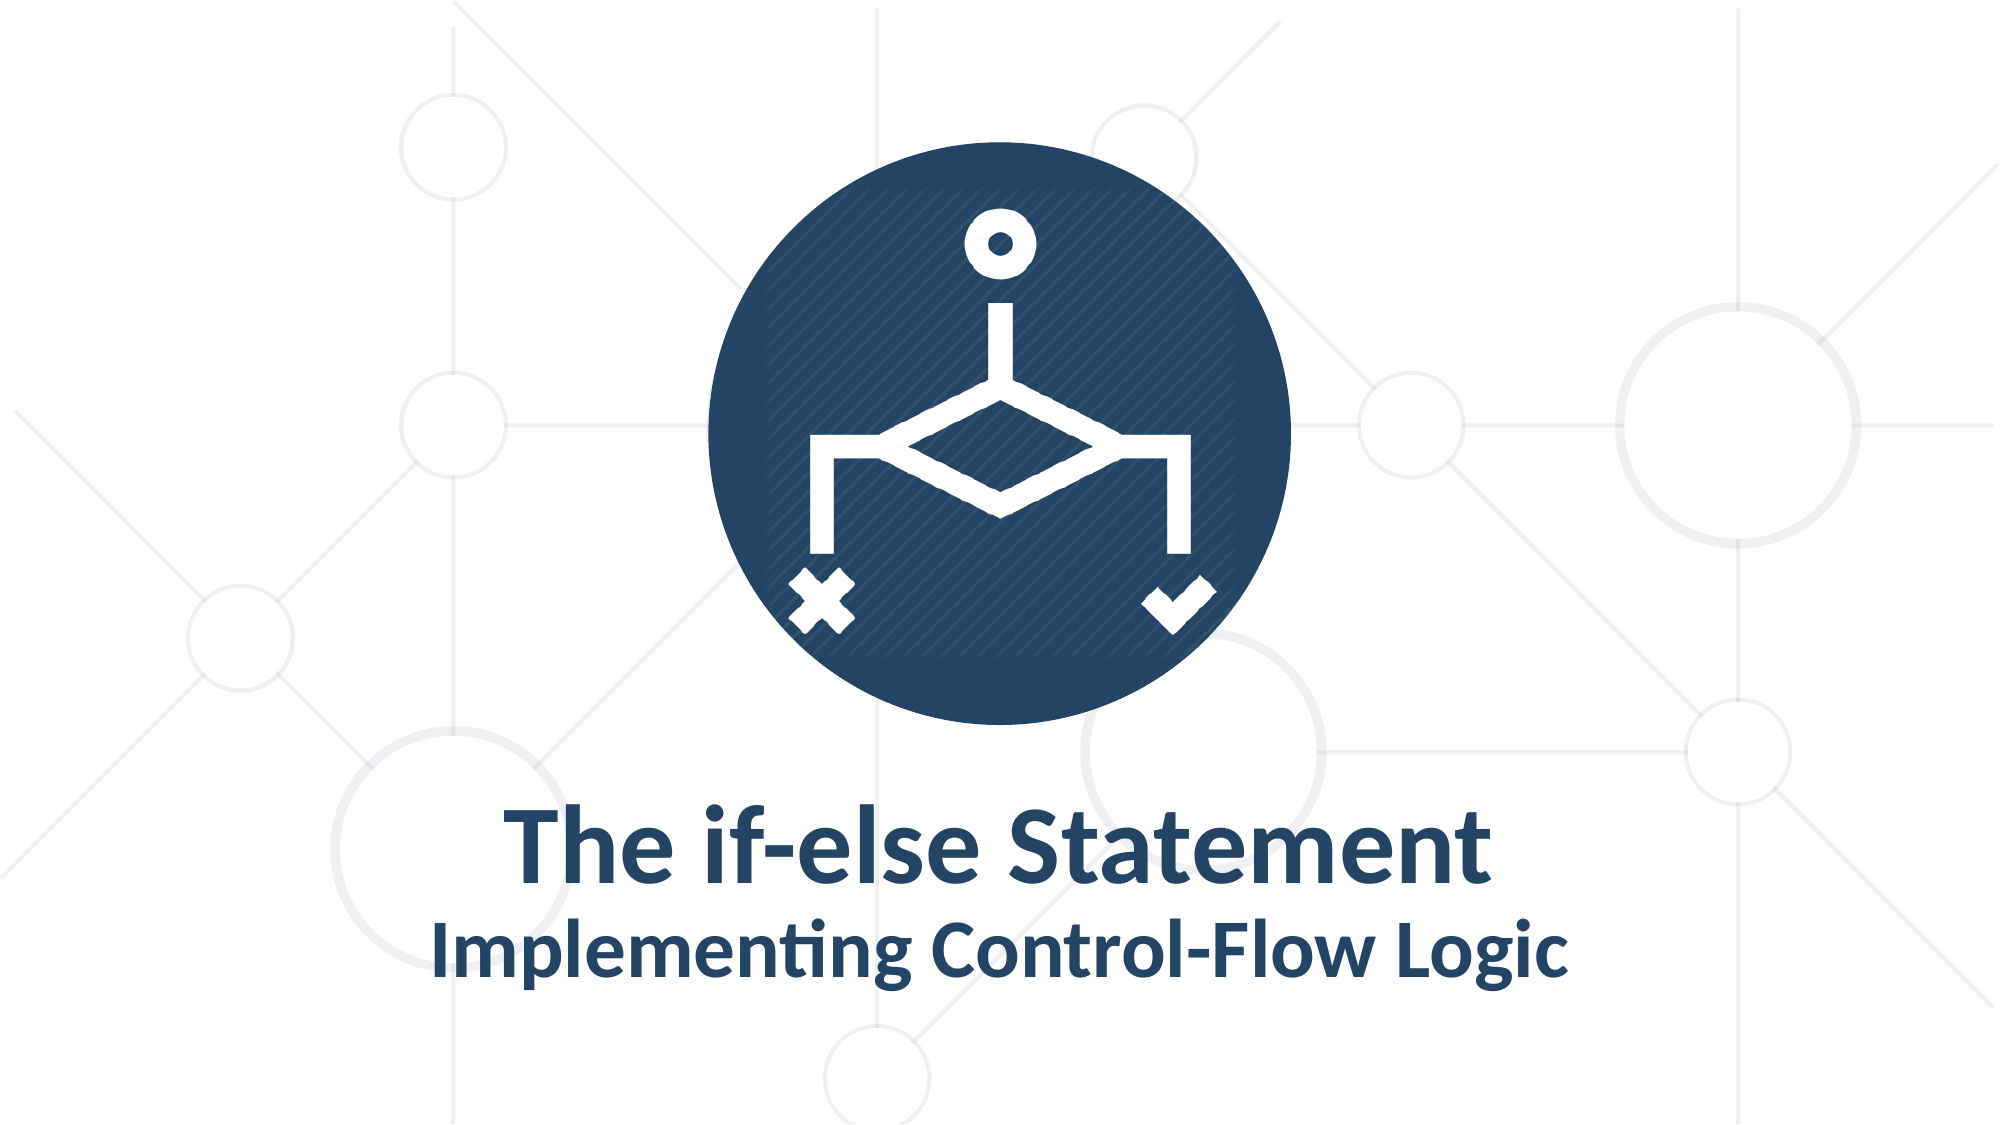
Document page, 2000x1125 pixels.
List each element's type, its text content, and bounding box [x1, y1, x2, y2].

list Implementing Control-Flow Logic [100, 900, 1899, 983]
picture [761, 184, 1238, 660]
list The if-else Statement [100, 771, 1899, 898]
